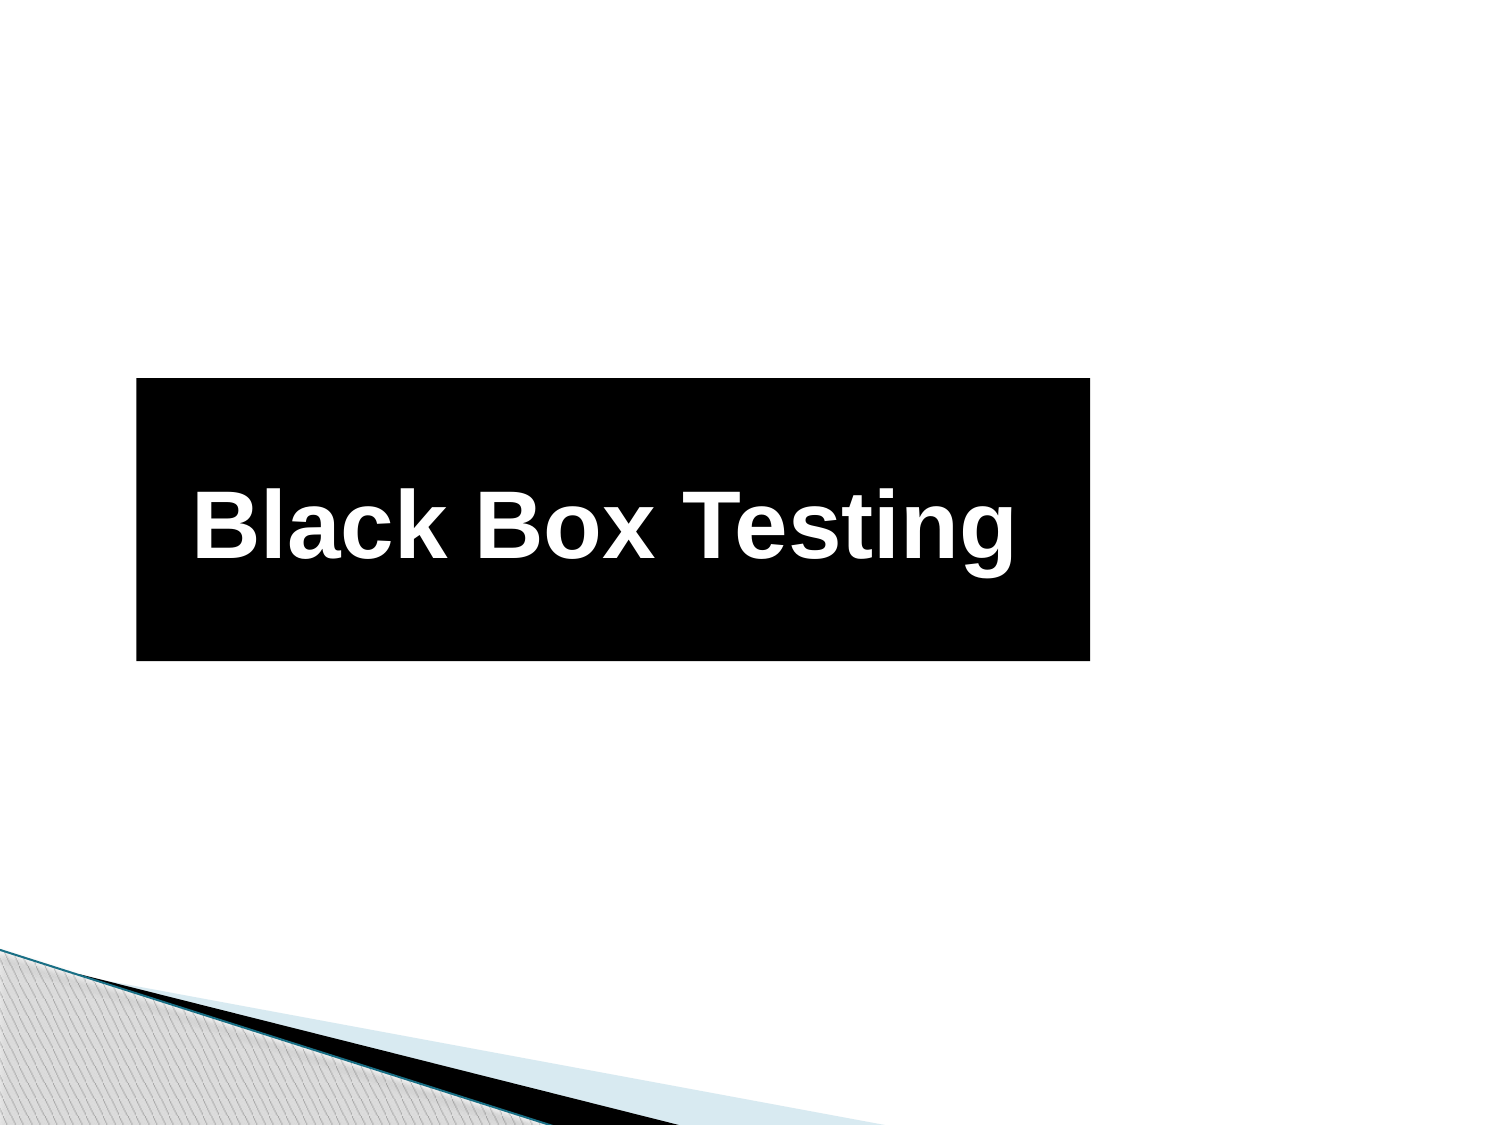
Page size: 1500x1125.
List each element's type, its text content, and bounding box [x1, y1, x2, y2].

text_box [136, 378, 1091, 662]
title Black Box Testing [176, 454, 1319, 586]
